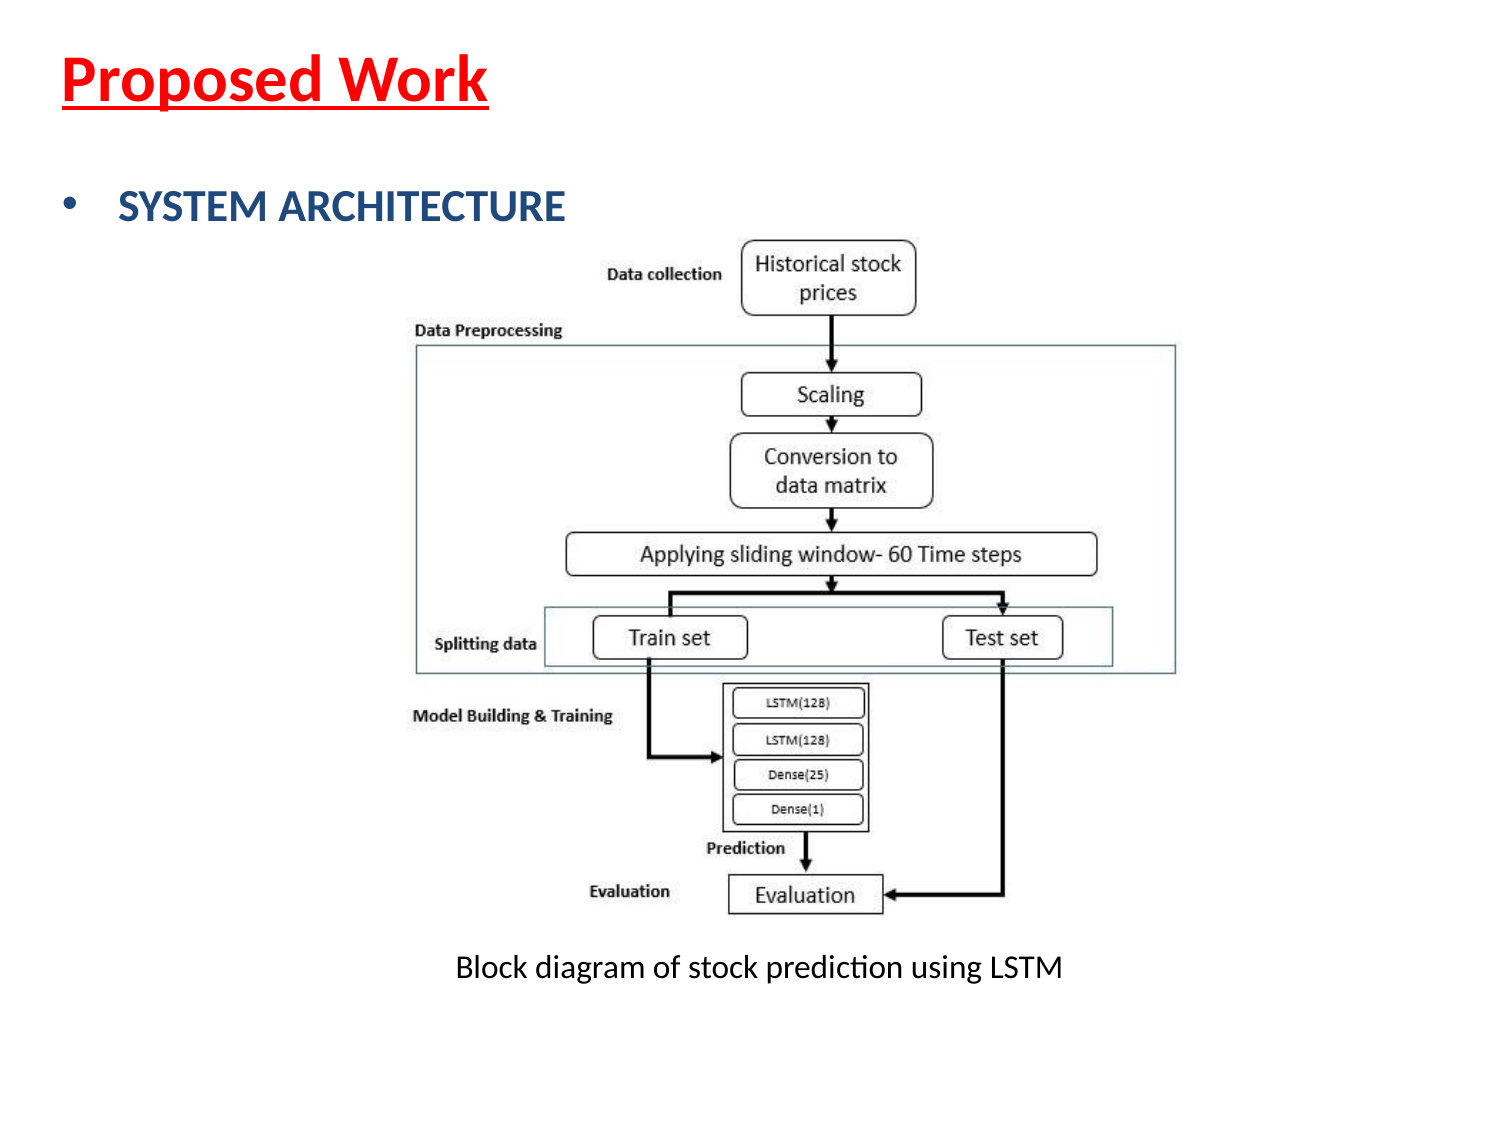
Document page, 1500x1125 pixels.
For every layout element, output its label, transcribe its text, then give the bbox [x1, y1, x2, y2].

text_box Proposed Work SYSTEM ARCHITECTURE [0, 27, 960, 348]
picture [406, 237, 1183, 916]
text_box Block diagram of stock prediction using LSTM [440, 937, 1080, 993]
